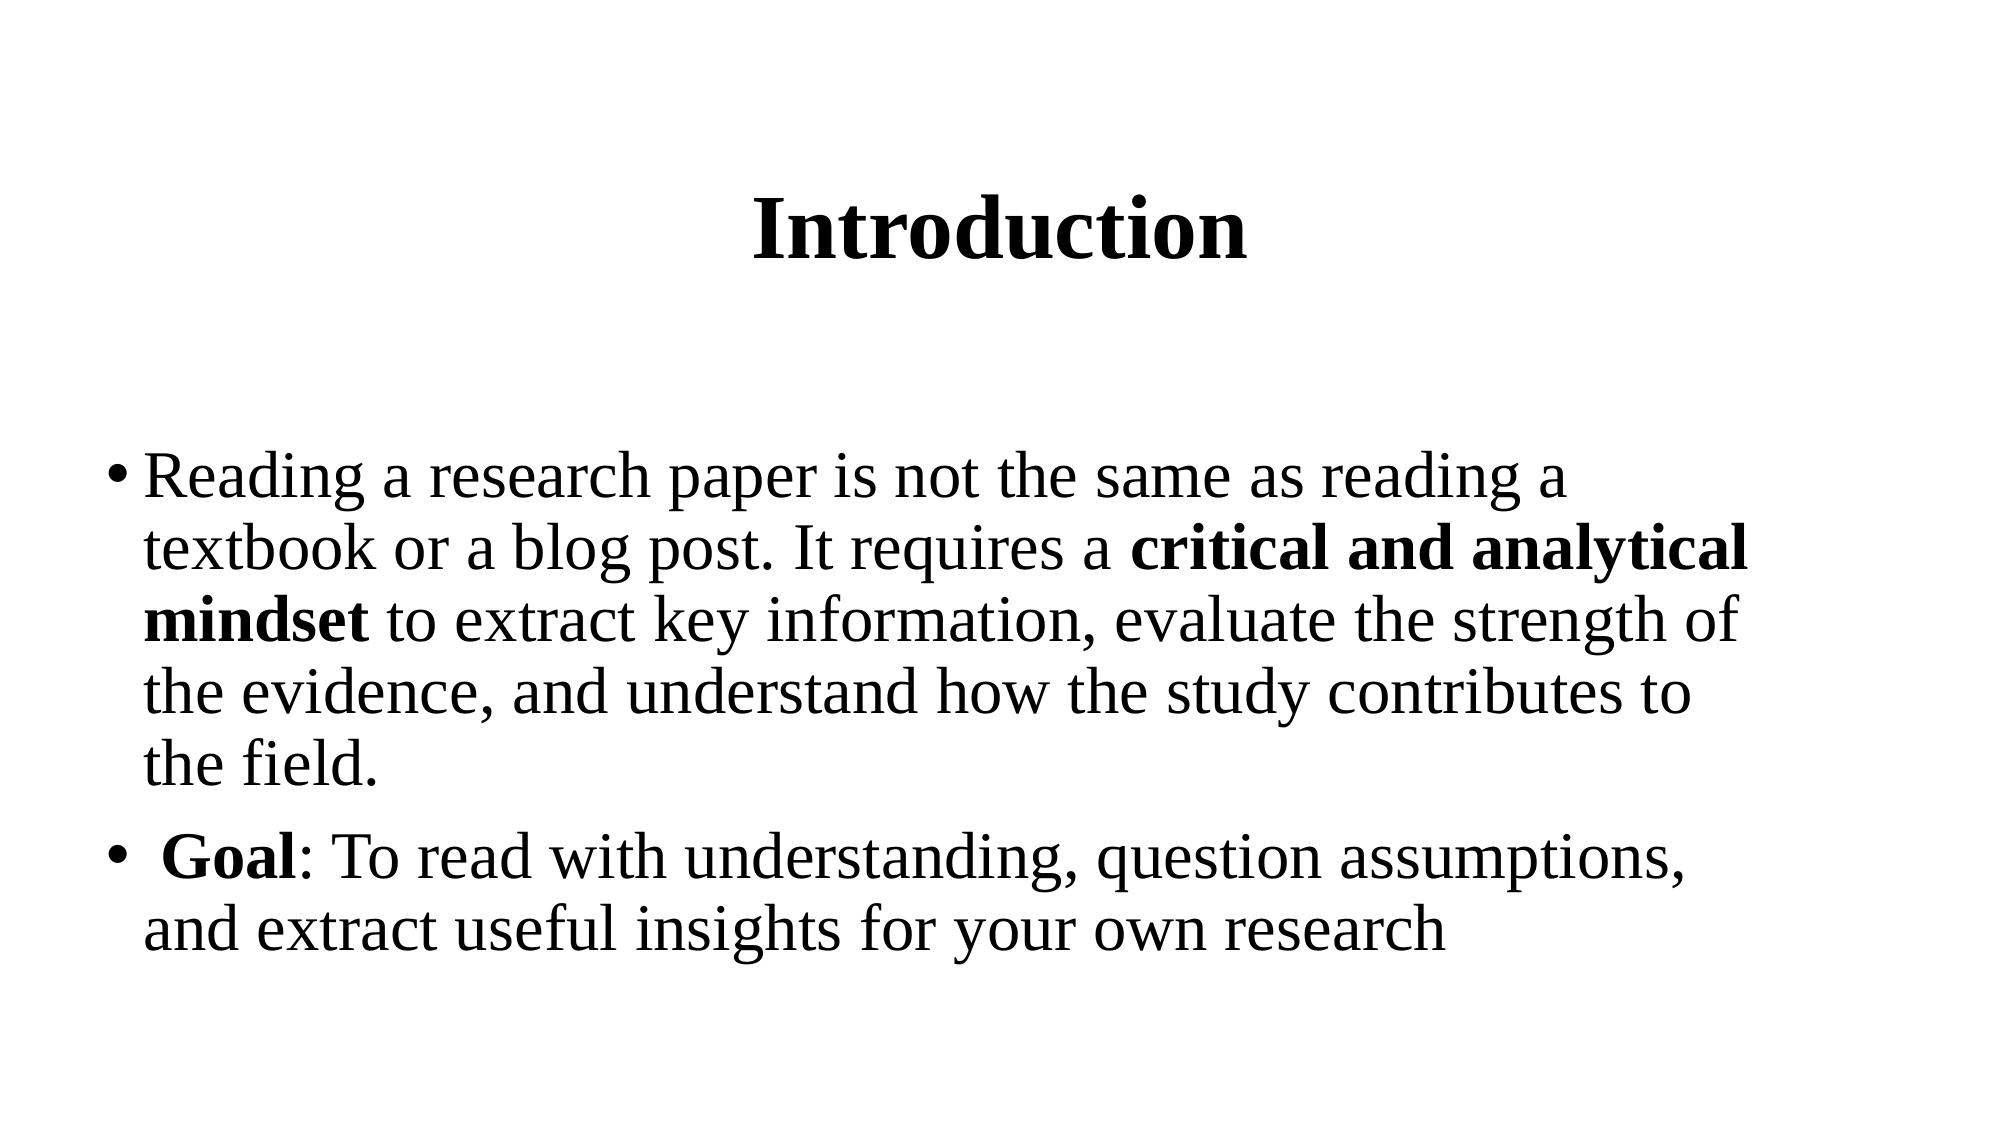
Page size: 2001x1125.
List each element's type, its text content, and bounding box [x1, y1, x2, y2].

list Reading a research paper is not the same as reading a textbook or a blog post. It requires a critical and analytical mindset to extract key information, evaluate the strength of the evidence, and understand how the study contributes to the field. Goal: To read with understanding, question assumptions, and extract useful insights for your own research [91, 432, 1788, 984]
title Introduction [212, 161, 1788, 298]
